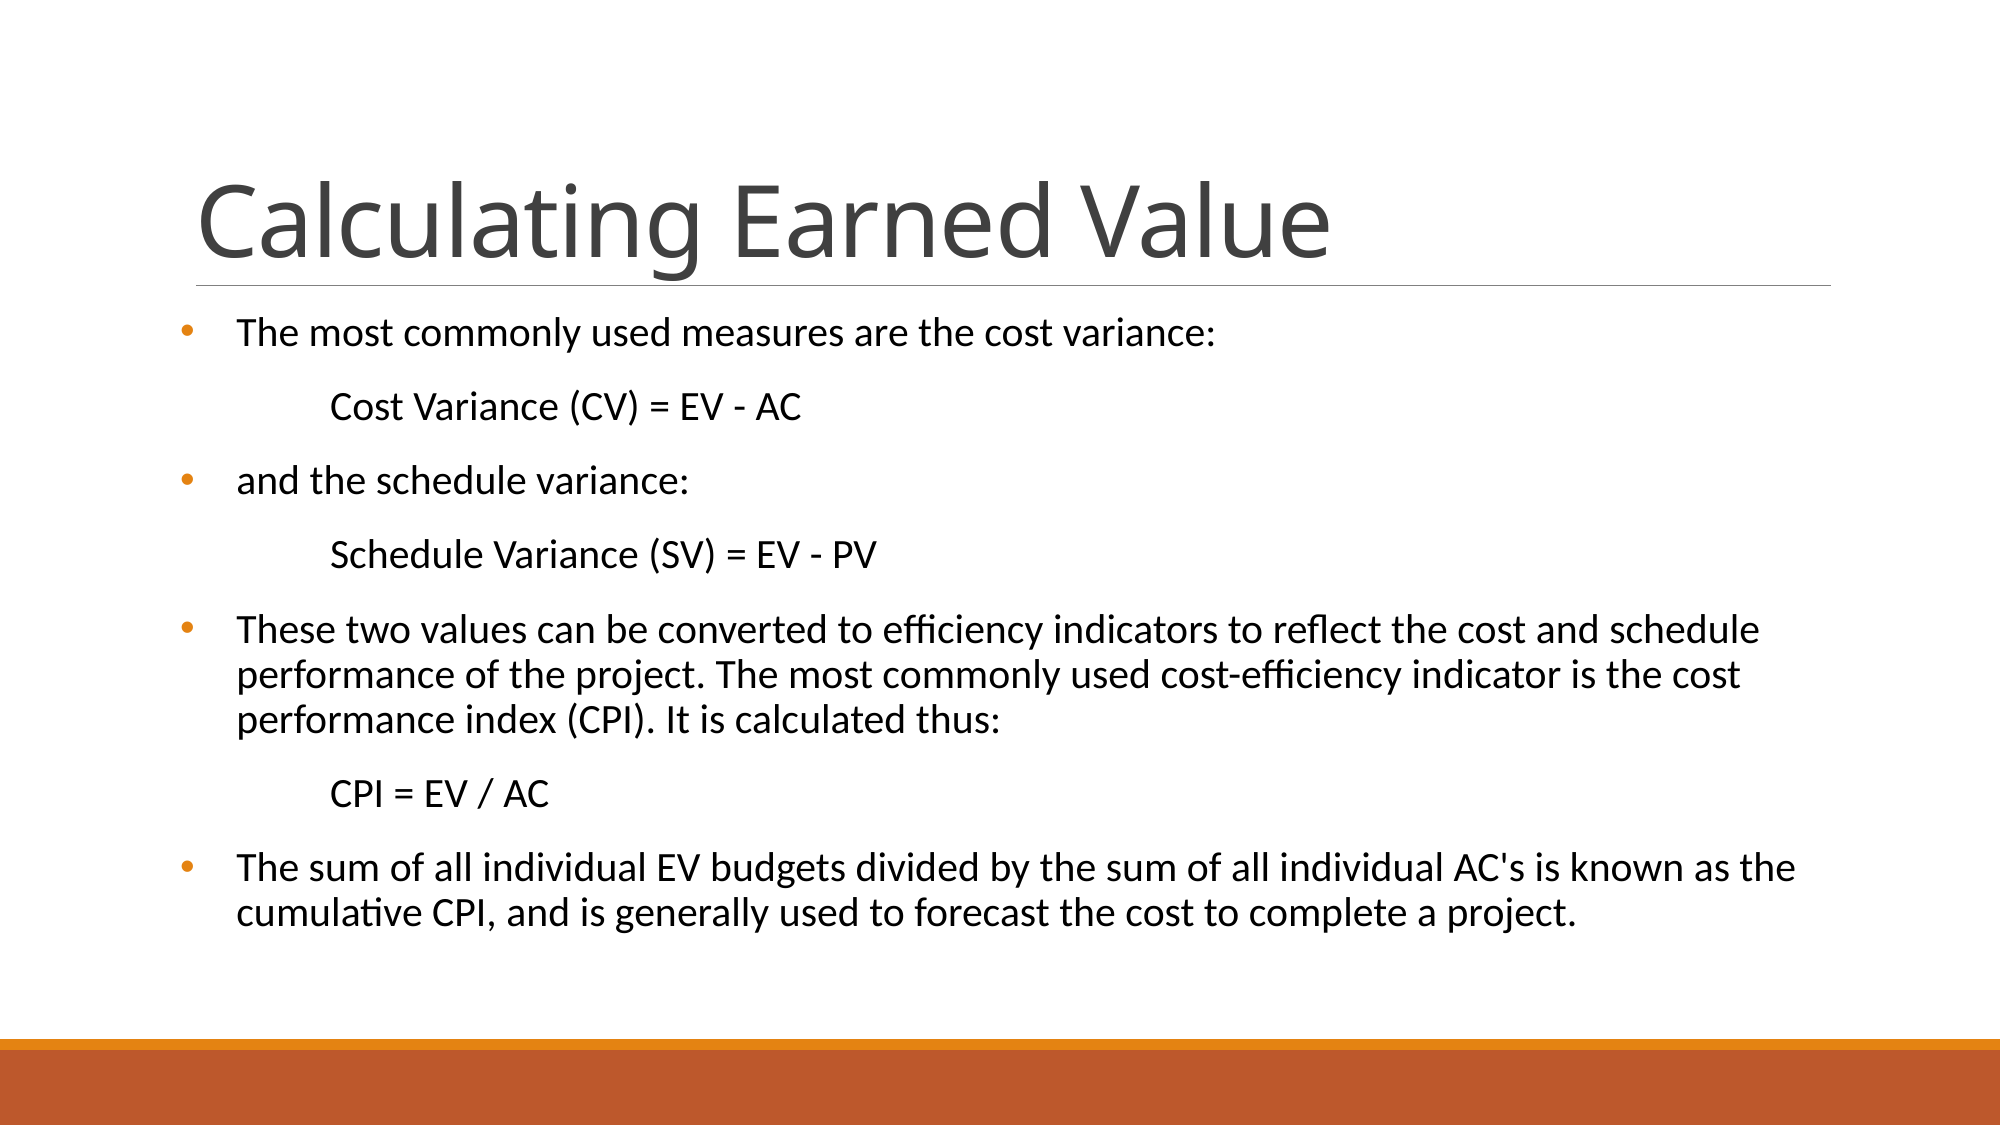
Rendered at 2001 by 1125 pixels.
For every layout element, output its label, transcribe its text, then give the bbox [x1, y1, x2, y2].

list The most commonly used measures are the cost variance: Cost Variance (CV) = EV - AC and the schedule variance: Schedule Variance (SV) = EV - PV These two values can be converted to efficiency indicators to reflect the cost and schedule performance of the project. The most commonly used cost-efficiency indicator is the cost performance index (CPI). It is calculated thus: CPI = EV / AC The sum of all individual EV budgets divided by the sum of all individual AC's is known as the cumulative CPI, and is generally used to forecast the cost to complete a project. [180, 302, 1830, 1038]
title Calculating Earned Value [180, 47, 1830, 285]
